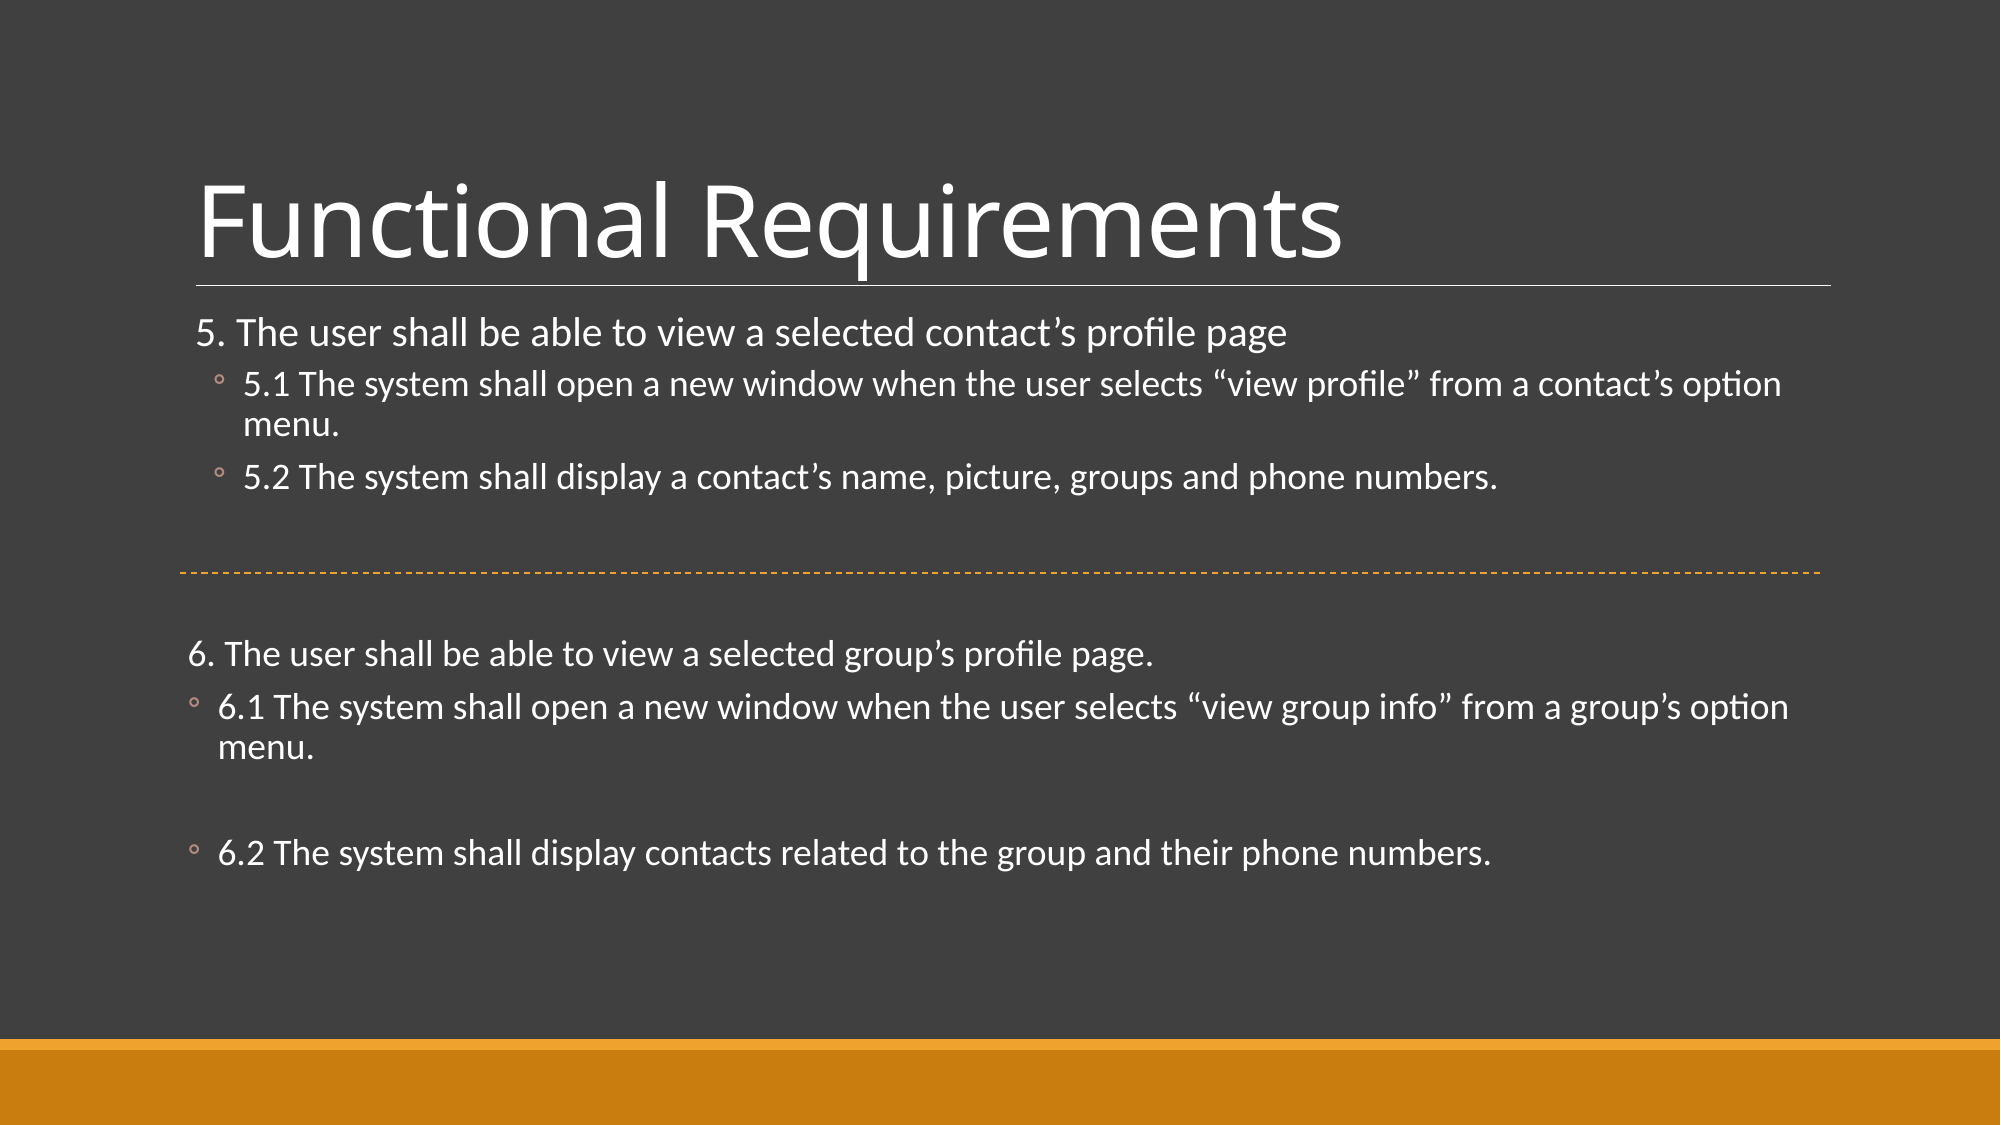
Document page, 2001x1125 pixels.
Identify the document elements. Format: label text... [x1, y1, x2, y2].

text_box 6. The user shall be able to view a selected group’s profile page. 6.1 The system shall open a new window when the user selects “view group info” from a group’s option menu. 6.2 The system shall display contacts related to the group and their phone numbers. [154, 626, 1805, 963]
list 5. The user shall be able to view a selected contact’s profile page 5.1 The system shall open a new window when the user selects “view profile” from a contact’s option menu. 5.2 The system shall display a contact’s name, picture, groups and phone numbers. [180, 302, 1830, 963]
title Functional Requirements [180, 47, 1830, 285]
